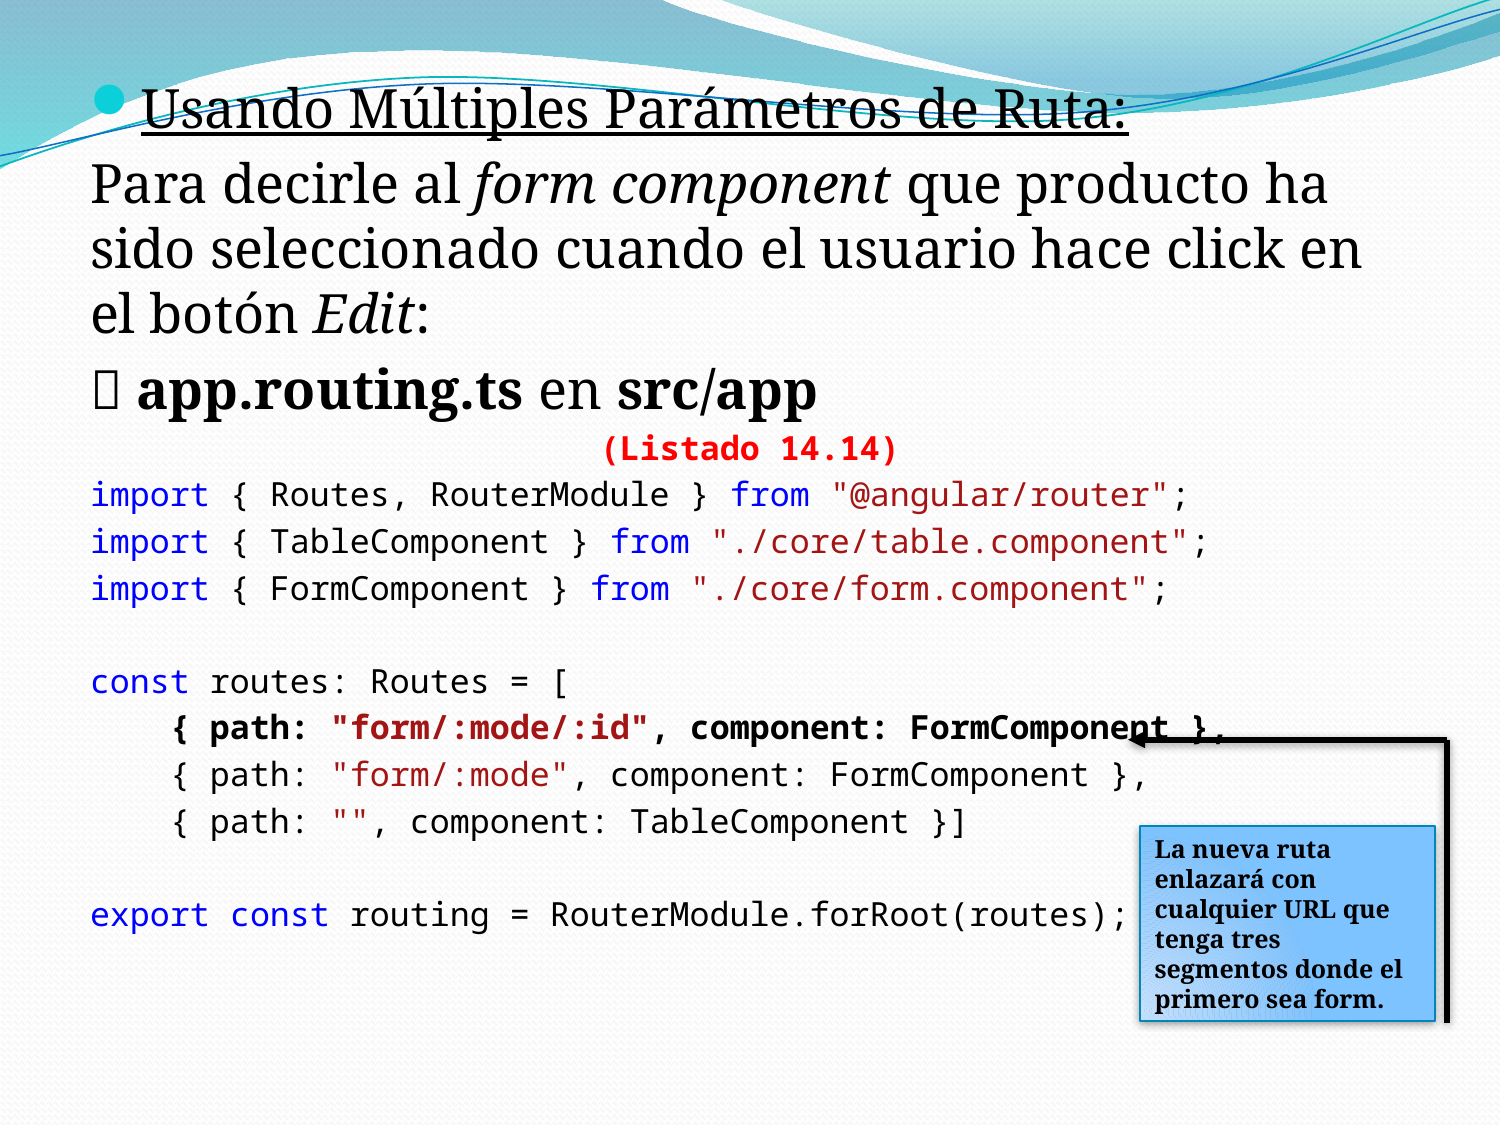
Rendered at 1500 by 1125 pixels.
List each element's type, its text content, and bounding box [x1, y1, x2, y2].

text_box La nueva ruta enlazará con cualquier URL que tenga tres segmentos donde el primero sea form. [1139, 825, 1436, 1022]
list Usando Múltiples Parámetros de Ruta: Para decirle al form component que producto ha sido seleccionado cuando el usuario hace click en el botón Edit:  app.routing.ts en src/app (Listado 14.14) import { Routes, RouterModule } from "@angular/router"; import { TableComponent } from "./core/table.component"; import { FormComponent } from "./core/form.component"; const routes: Routes = [ { path: "form/:mode/:id", component: FormComponent }, { path: "form/:mode", component: FormComponent }, { path: "", component: TableComponent }] export const routing = RouterModule.forRoot(routes); [74, 66, 1426, 1038]
